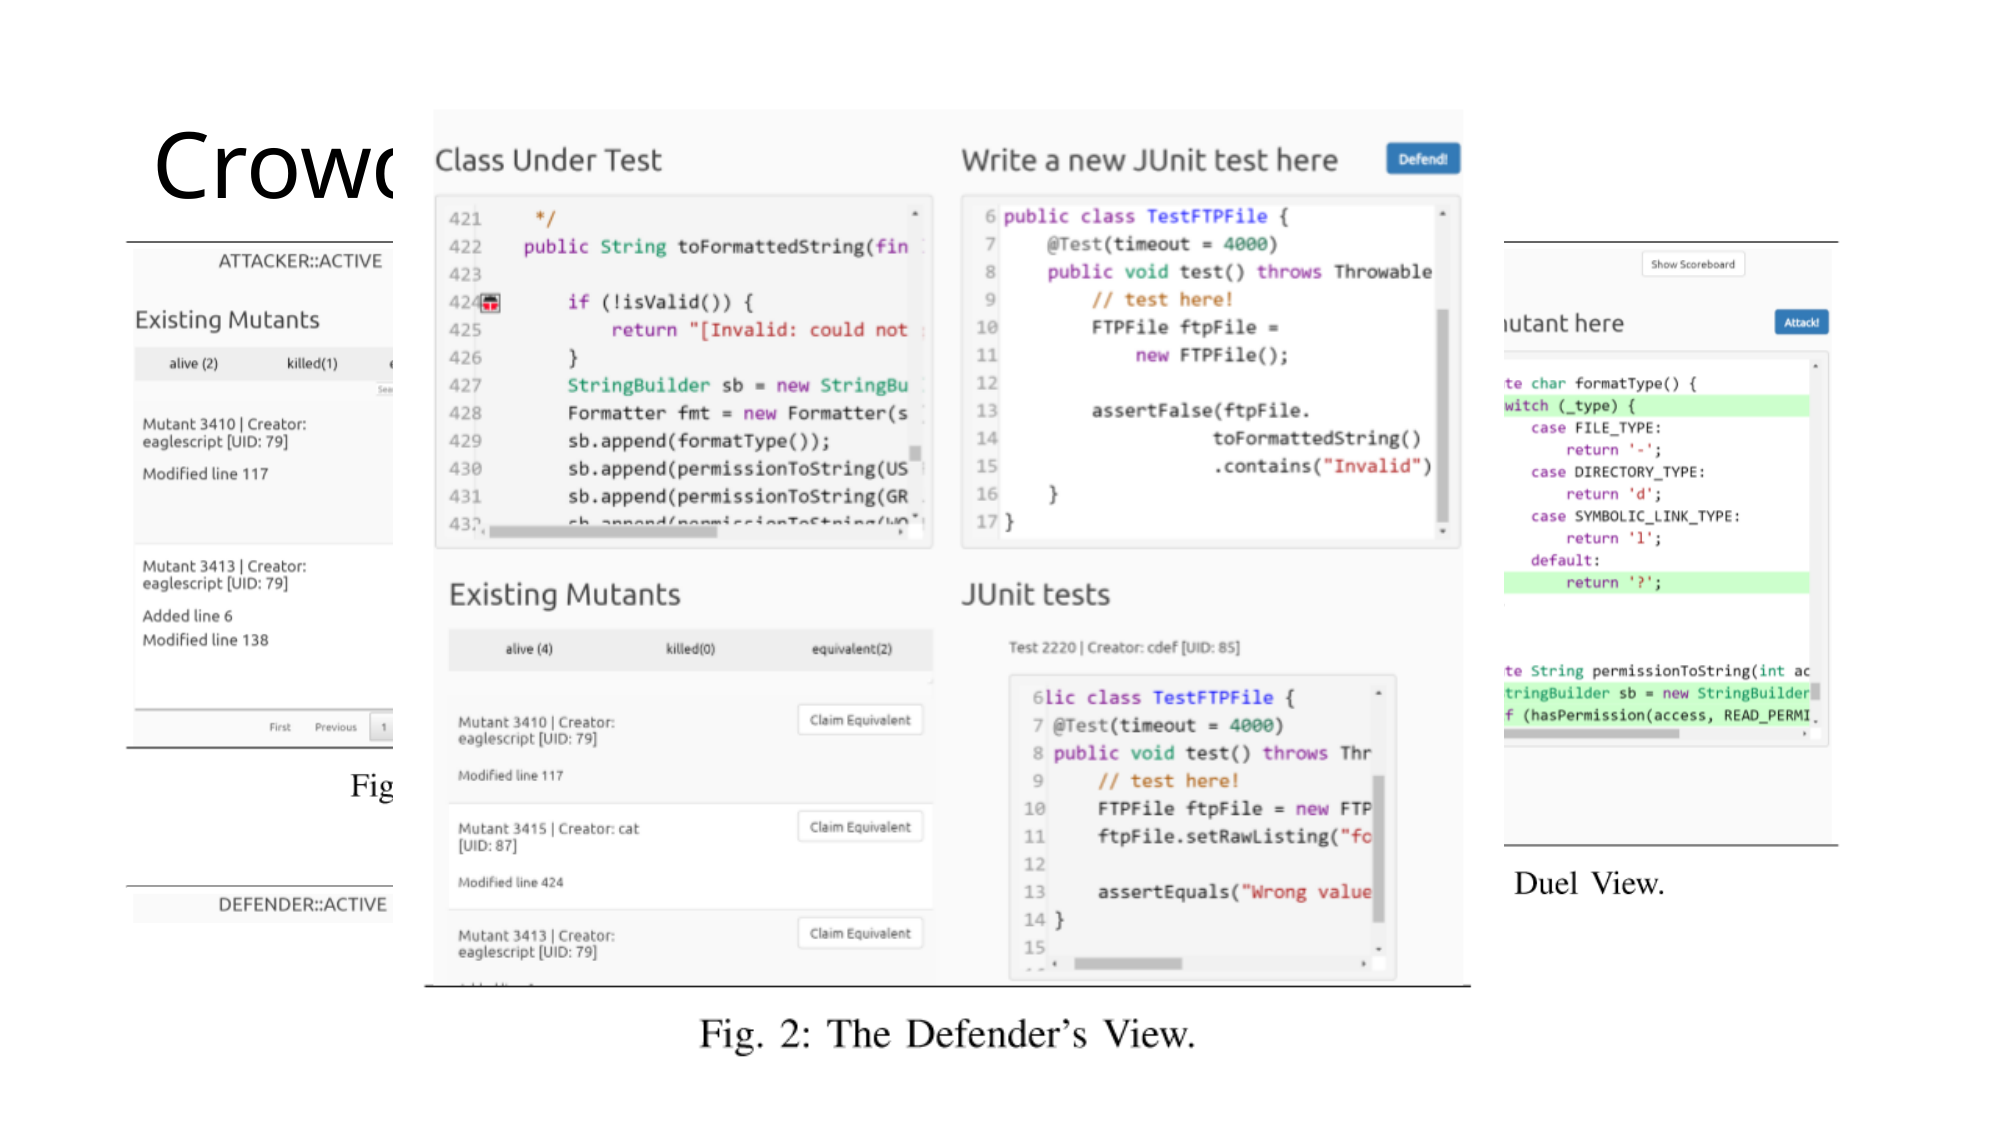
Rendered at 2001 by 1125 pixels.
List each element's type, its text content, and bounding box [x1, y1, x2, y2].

title Crowd testing - Gamification [137, 59, 1863, 219]
picture [76, 102, 1863, 1083]
